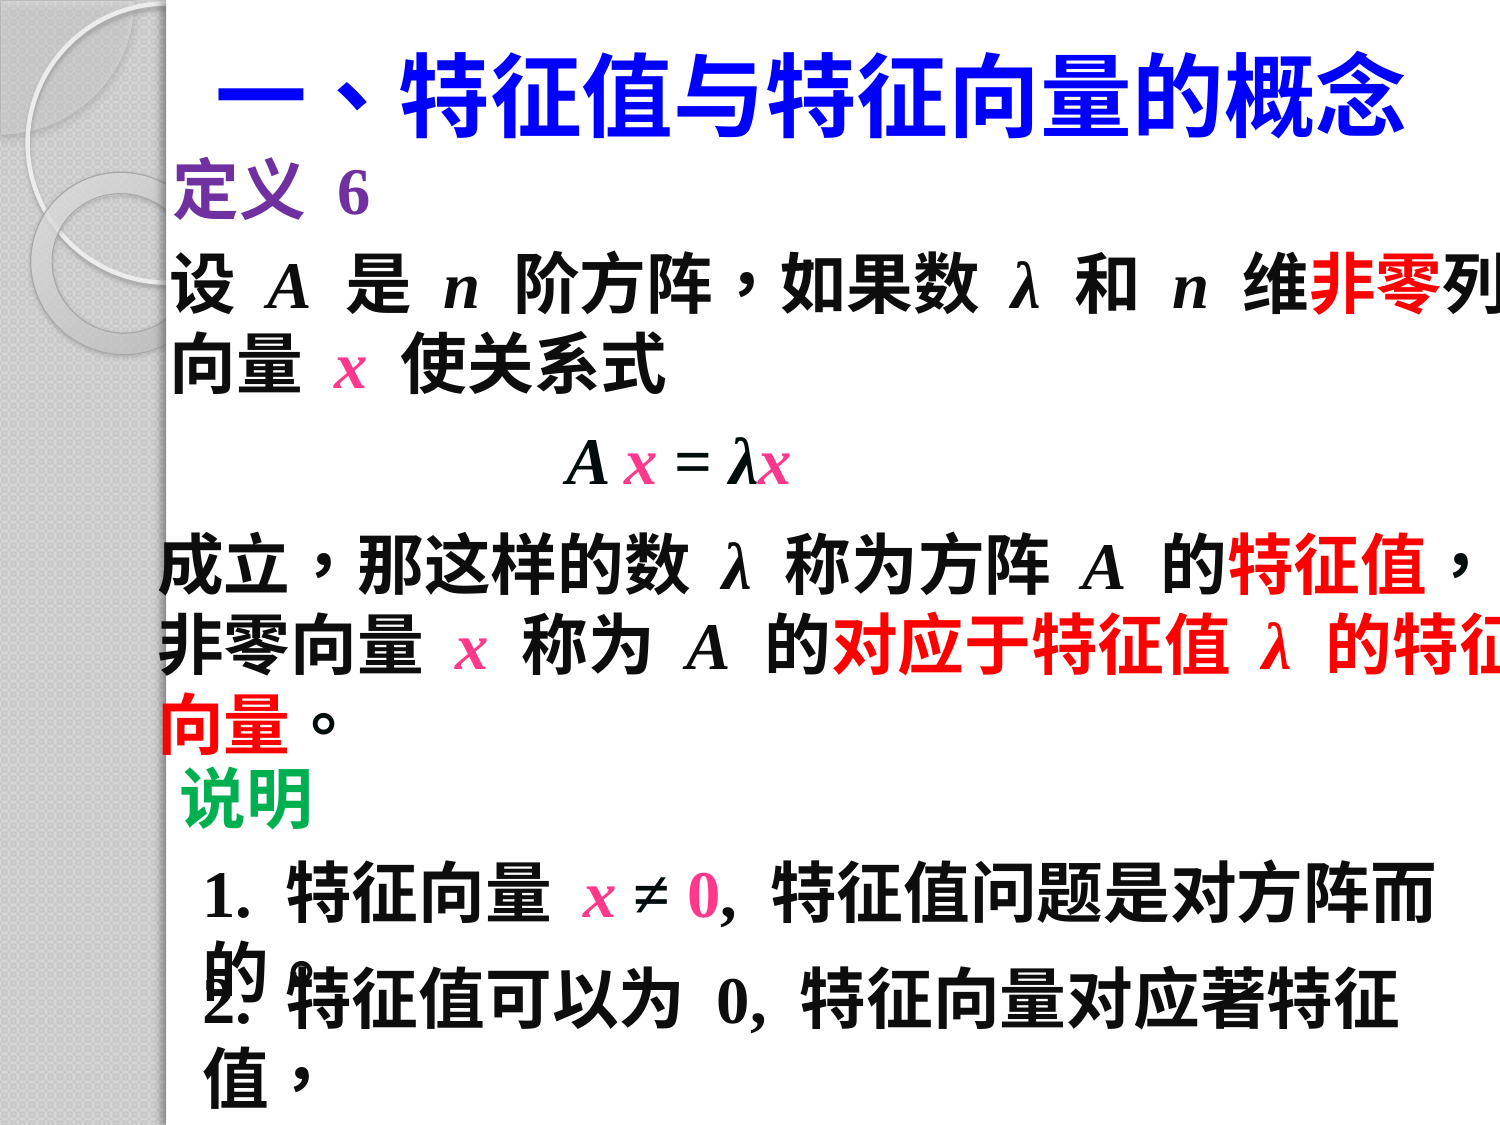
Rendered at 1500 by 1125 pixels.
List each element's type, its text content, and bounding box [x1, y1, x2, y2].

text_box 定义 6 [157, 140, 386, 234]
text_box 设 A 是 n 阶方阵，如果数 λ 和 n 维非零列 向量 x 使关系式 [154, 234, 1500, 409]
text_box 成立，那这样的数 λ 称为方阵 A 的特征值， 非零向量 x 称为 A 的对应于特征值 λ 的特征 向量。 [142, 515, 1500, 770]
text_box A x = λx [551, 410, 808, 505]
text_box 2. 特征值可以为 0, 特征向量对应著特征值， 不会有一特征向量对应两个不同特征值。 [187, 949, 1465, 1125]
text_box 说明 [165, 749, 329, 845]
text_box 1. 特征向量 x ≠ 0, 特征值问题是对方阵而的。 [187, 843, 1500, 1019]
title 一、特征值与特征向量的概念 [200, 0, 1500, 188]
